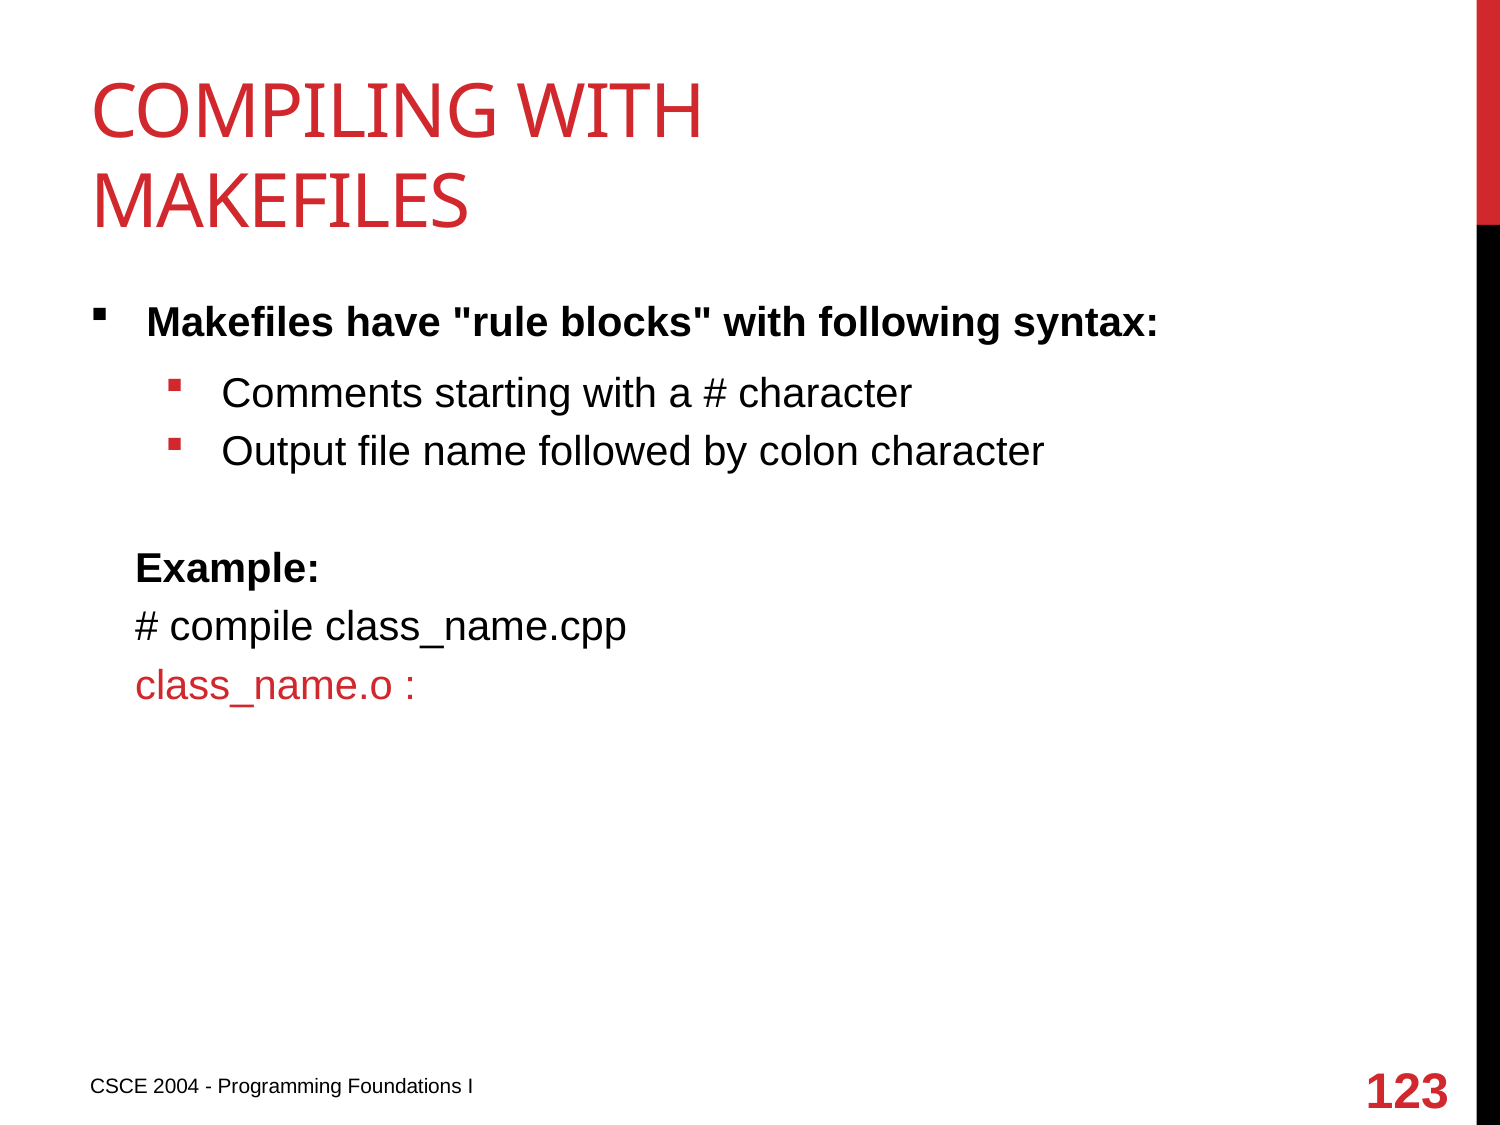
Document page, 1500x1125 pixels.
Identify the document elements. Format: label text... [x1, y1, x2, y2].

slide_number 123 [1350, 1058, 1471, 1119]
footer CSCE 2004 - Programming Foundations I [75, 1065, 638, 1112]
list Makefiles have "rule blocks" with following syntax: Comments starting with a # character Output file name followed by colon character Example: # compile class_name.cpp class_name.o : [75, 287, 1325, 1005]
title Compiling with makefiles [75, 25, 1025, 250]
